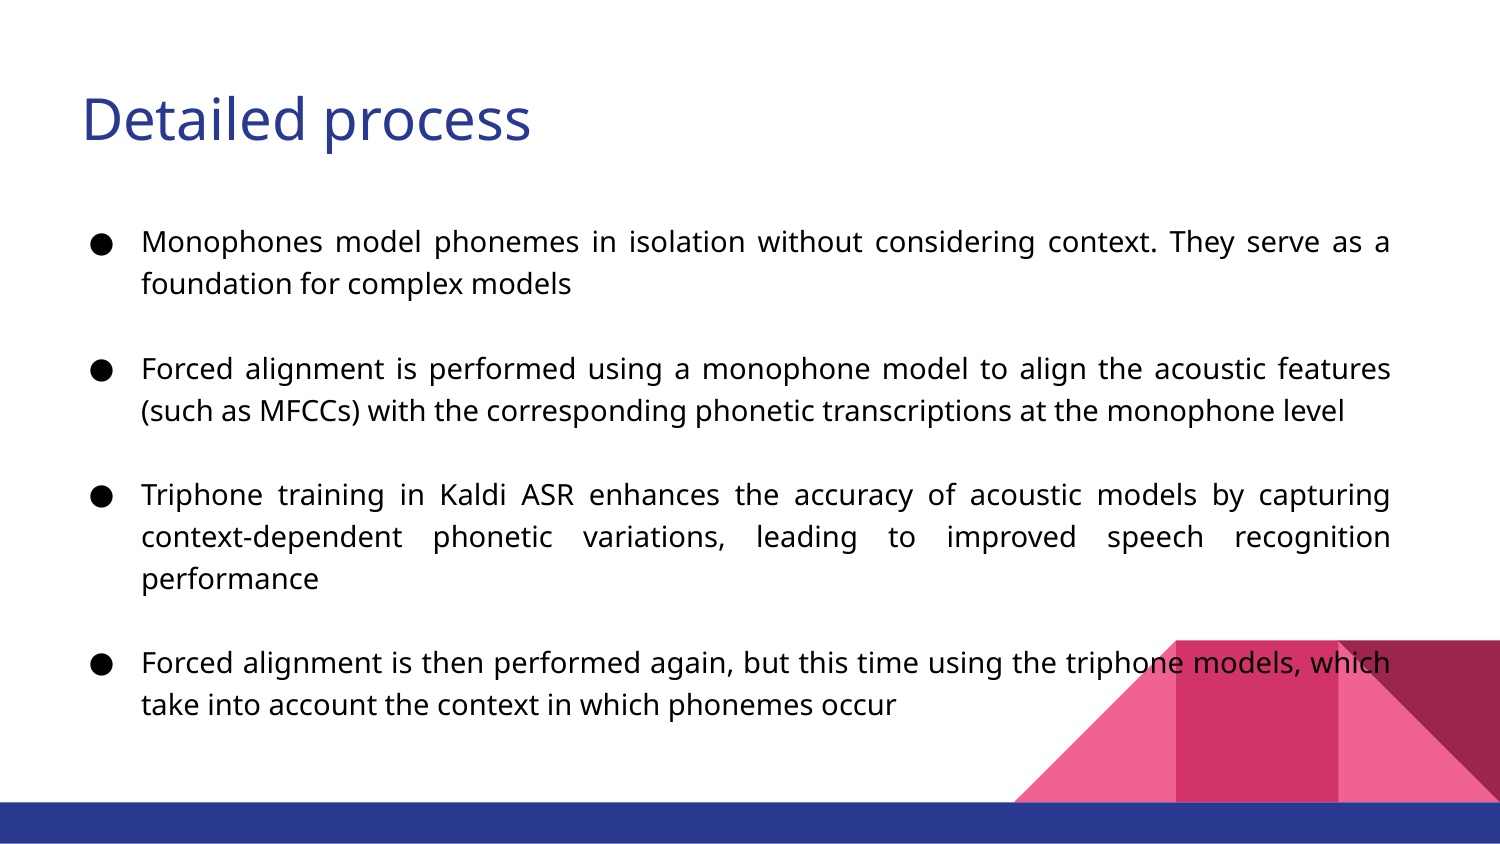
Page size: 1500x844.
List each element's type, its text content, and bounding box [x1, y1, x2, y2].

list Monophones model phonemes in isolation without considering context. They serve as a foundation for complex models Forced alignment is performed using a monophone model to align the acoustic features (such as MFCCs) with the corresponding phonetic transcriptions at the monophone level Triphone training in Kaldi ASR enhances the accuracy of acoustic models by capturing context-dependent phonetic variations, leading to improved speech recognition performance Forced alignment is then performed again, but this time using the triphone models, which take into account the context in which phonemes occur [51, 201, 1449, 750]
title Detailed process [51, 67, 1449, 167]
